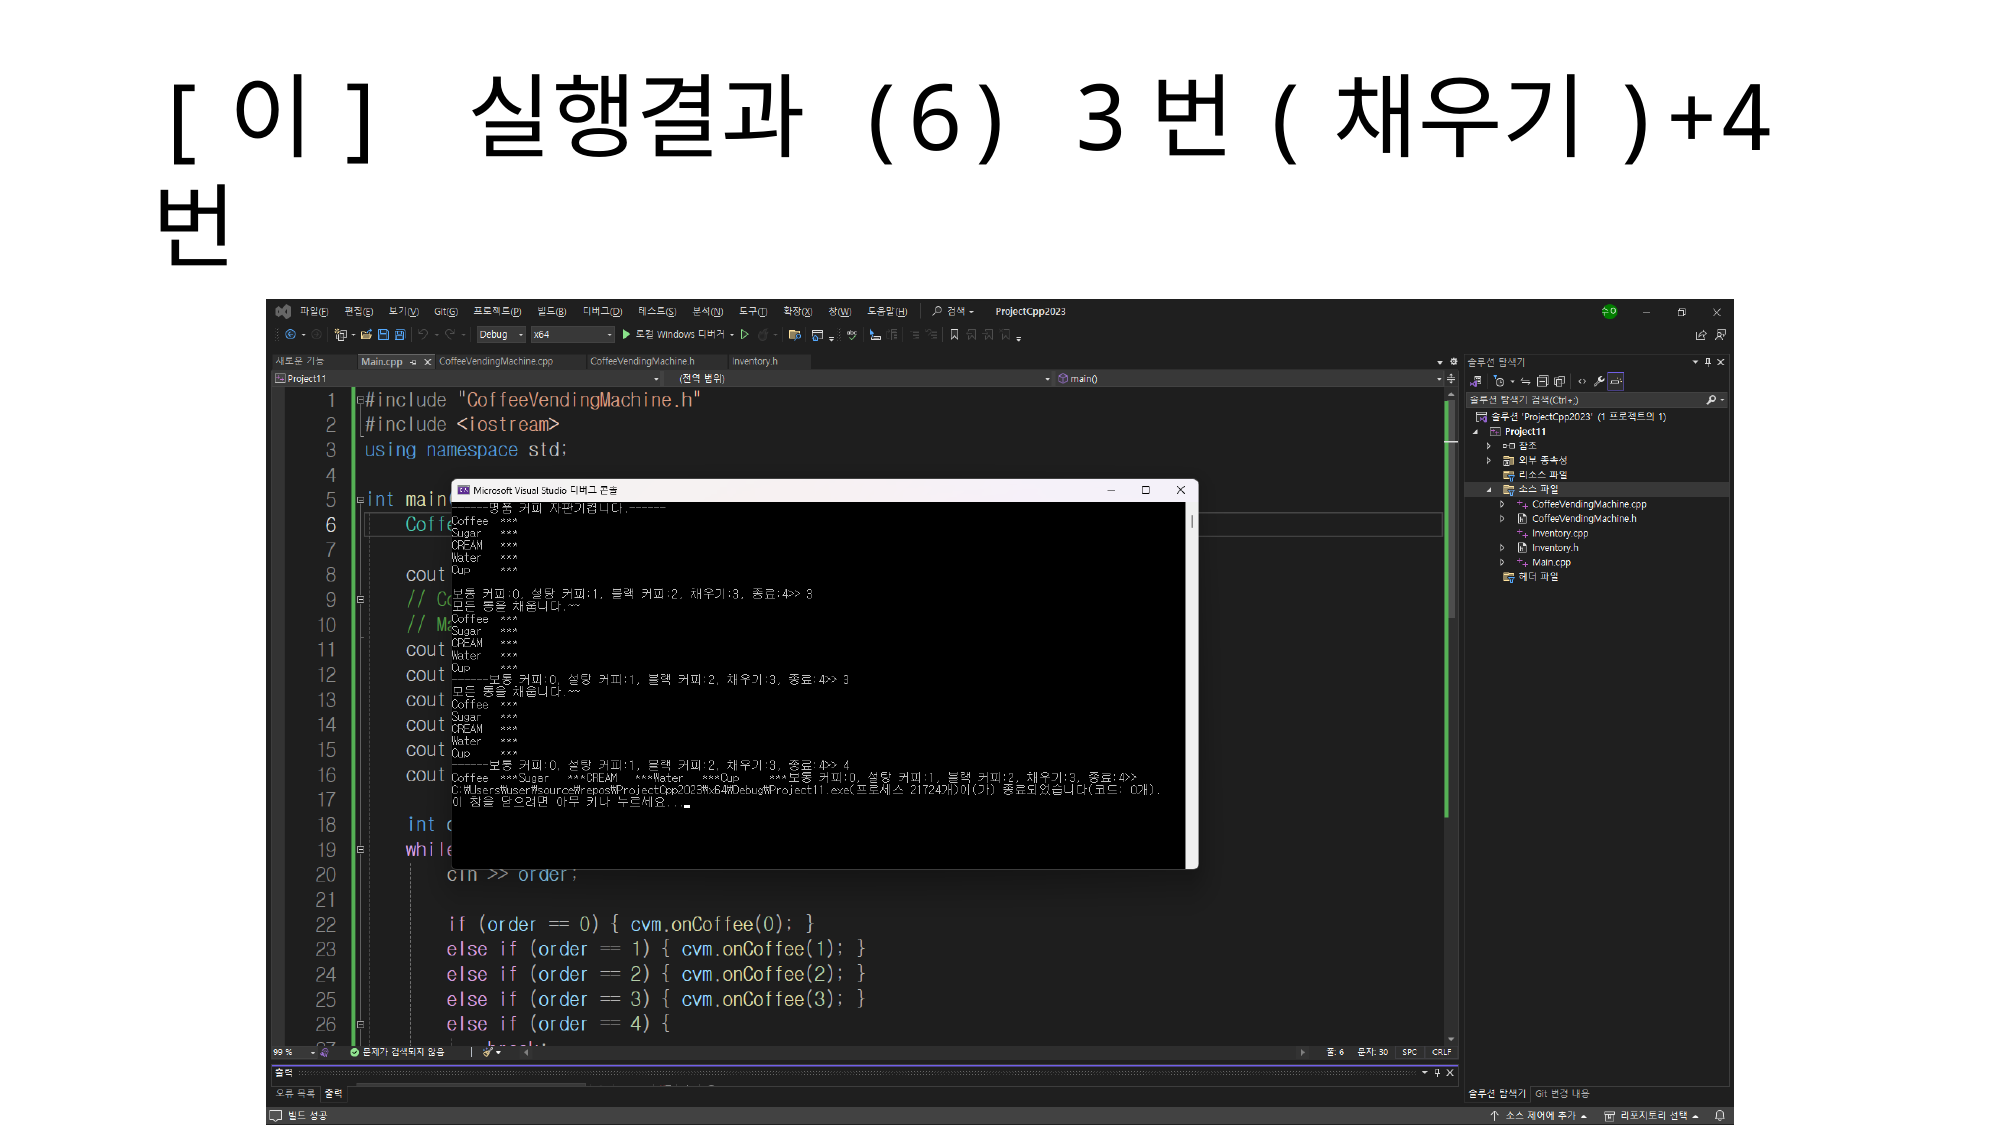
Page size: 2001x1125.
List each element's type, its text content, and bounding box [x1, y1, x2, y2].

title [이] 실행결과 (6) 3번(채우기)+4번 [137, 59, 1863, 278]
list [266, 299, 1734, 1125]
